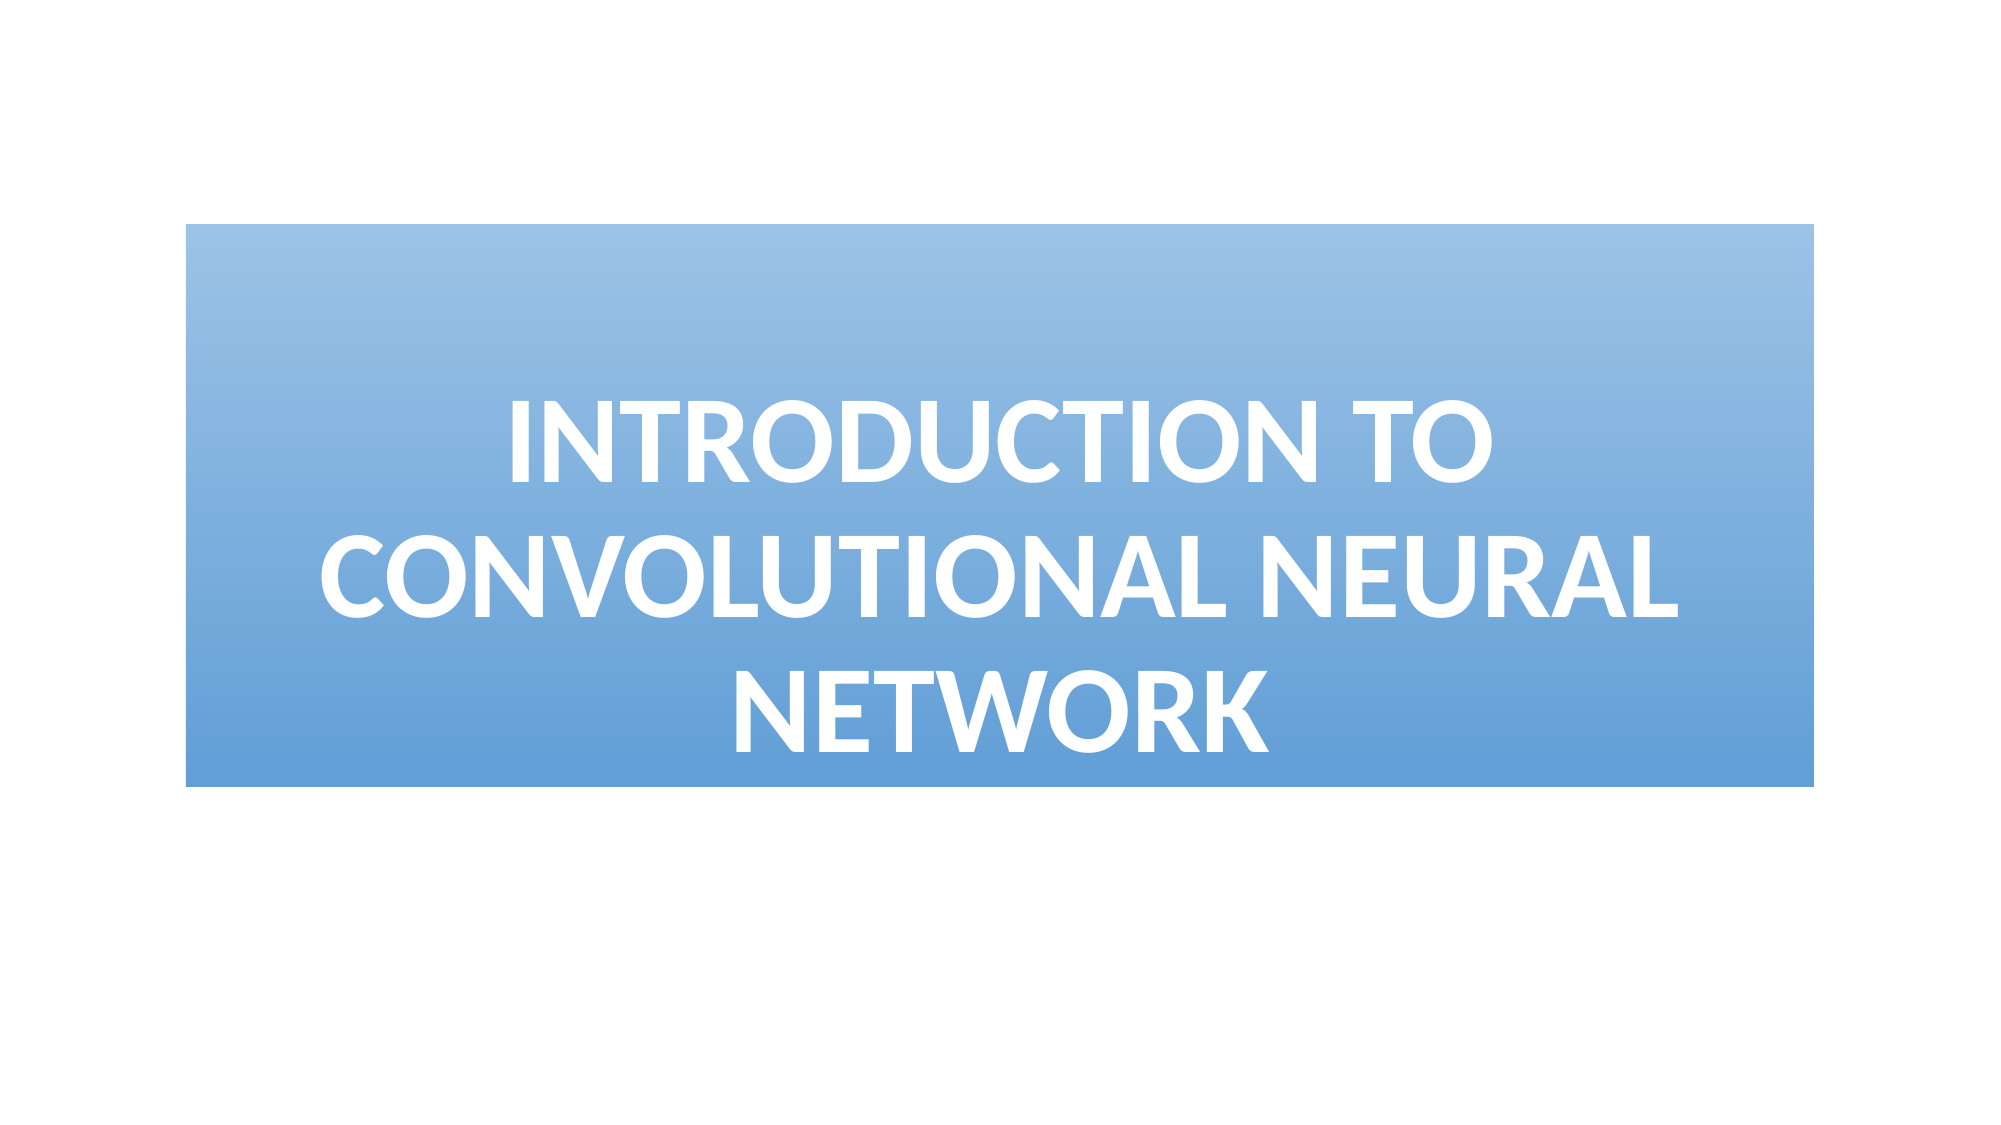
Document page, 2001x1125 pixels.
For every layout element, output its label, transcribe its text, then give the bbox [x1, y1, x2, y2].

title INTRODUCTION TO CONVOLUTIONAL NEURAL NETWORK [185, 224, 1814, 787]
